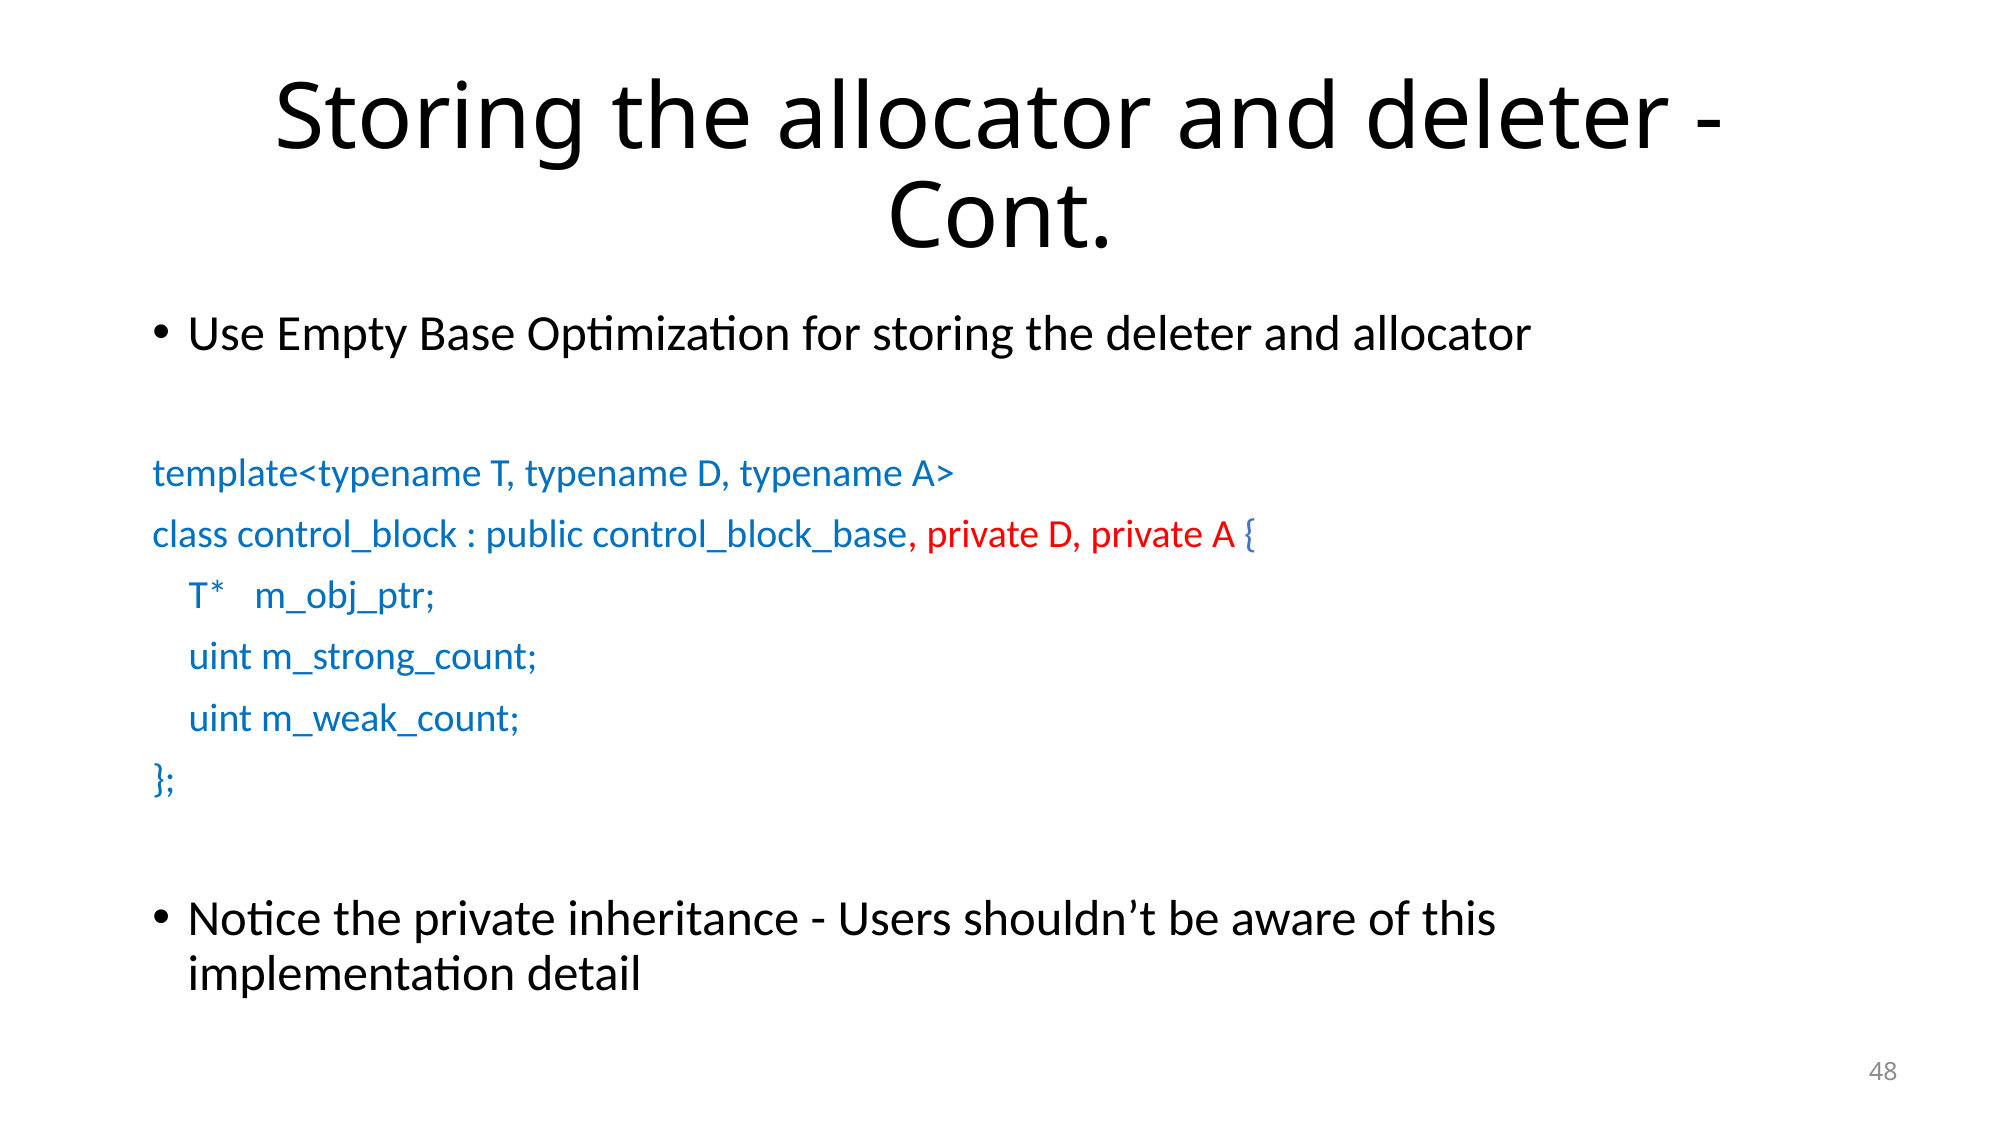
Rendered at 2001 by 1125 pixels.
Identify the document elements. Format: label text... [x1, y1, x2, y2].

title Storing the allocator and deleter - Cont. [137, 59, 1863, 278]
list Use Empty Base Optimization for storing the deleter and allocator template<typename T, typename D, typename A> class control_block : public control_block_base, private D, private A { T* m_obj_ptr; uint m_strong_count; uint m_weak_count; }; Notice the private inheritance - Users shouldn’t be aware of this implementation detail [137, 299, 1863, 1014]
slide_number 48 [1854, 1042, 1965, 1103]
